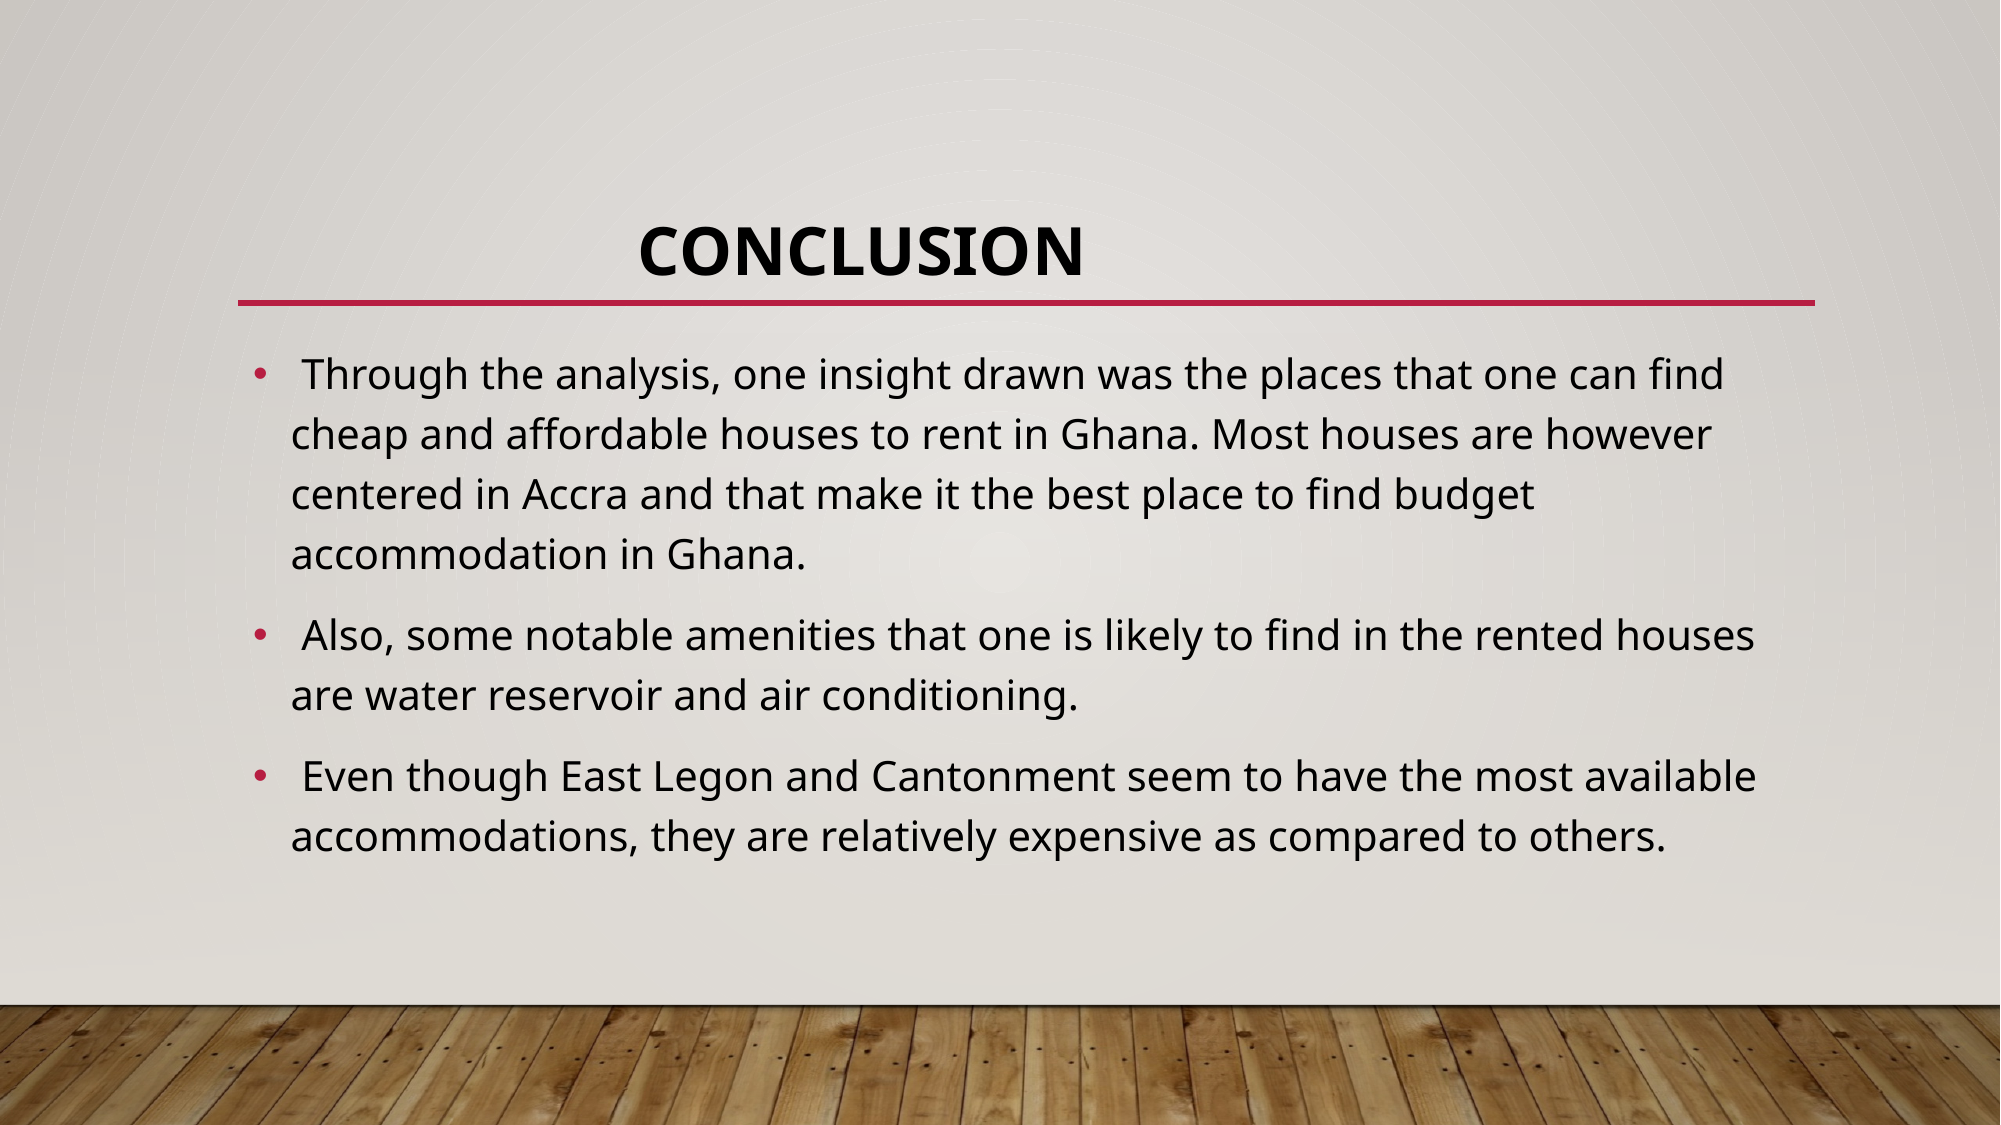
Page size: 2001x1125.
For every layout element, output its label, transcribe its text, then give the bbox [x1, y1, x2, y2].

title CONCLUSION [622, 210, 2000, 383]
picture [0, 1005, 2000, 1125]
list Through the analysis, one insight drawn was the places that one can find cheap and affordable houses to rent in Ghana. Most houses are however centered in Accra and that make it the best place to find budget accommodation in Ghana. Also, some notable amenities that one is likely to find in the rented houses are water reservoir and air conditioning. Even though East Legon and Cantonment seem to have the most available accommodations, they are relatively expensive as compared to others. [238, 330, 1814, 985]
